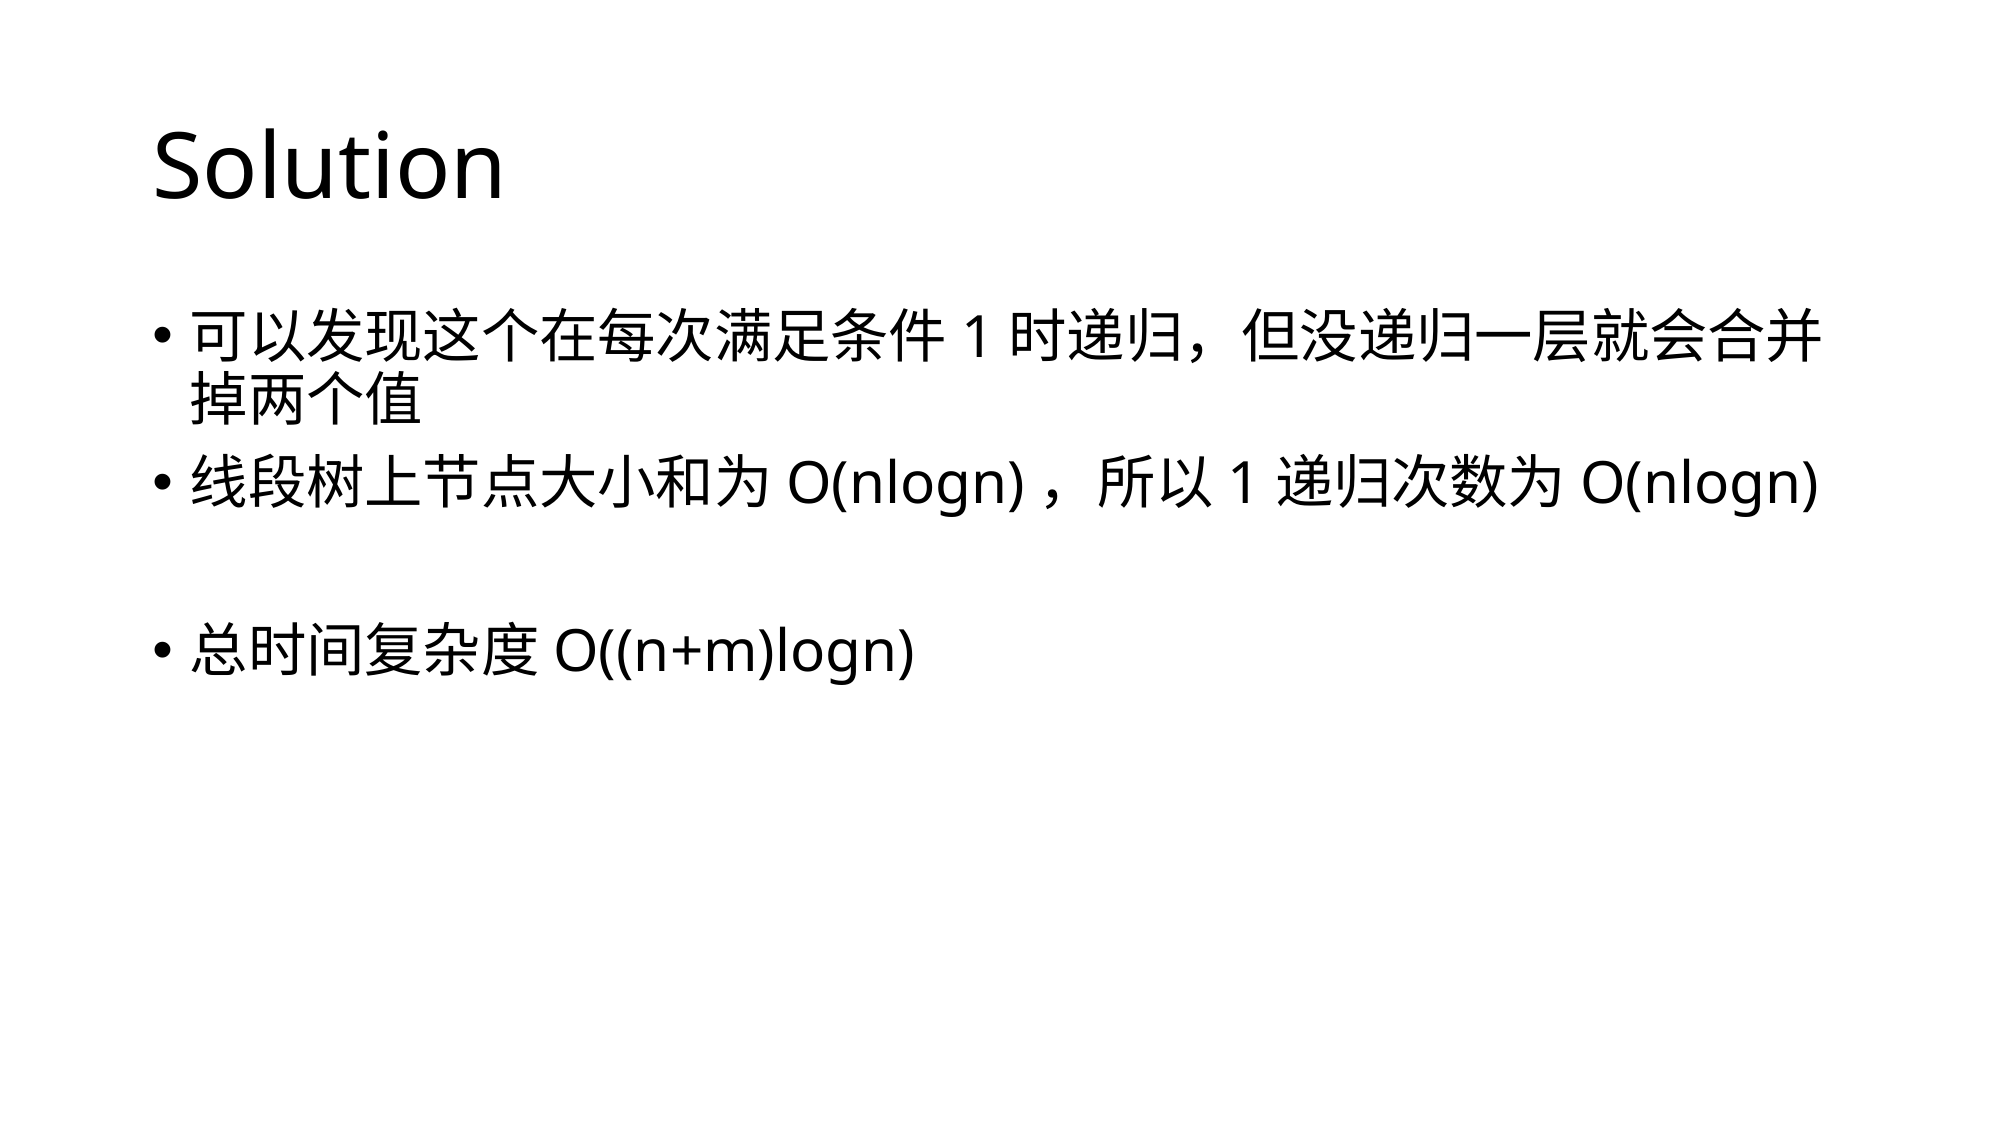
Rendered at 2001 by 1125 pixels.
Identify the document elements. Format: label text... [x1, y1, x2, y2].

list 可以发现这个在每次满足条件1时递归，但没递归一层就会合并掉两个值 线段树上节点大小和为O(nlogn)，所以1递归次数为O(nlogn) 总时间复杂度O((n+m)logn) [137, 299, 1863, 1014]
title Solution [137, 59, 1863, 278]
